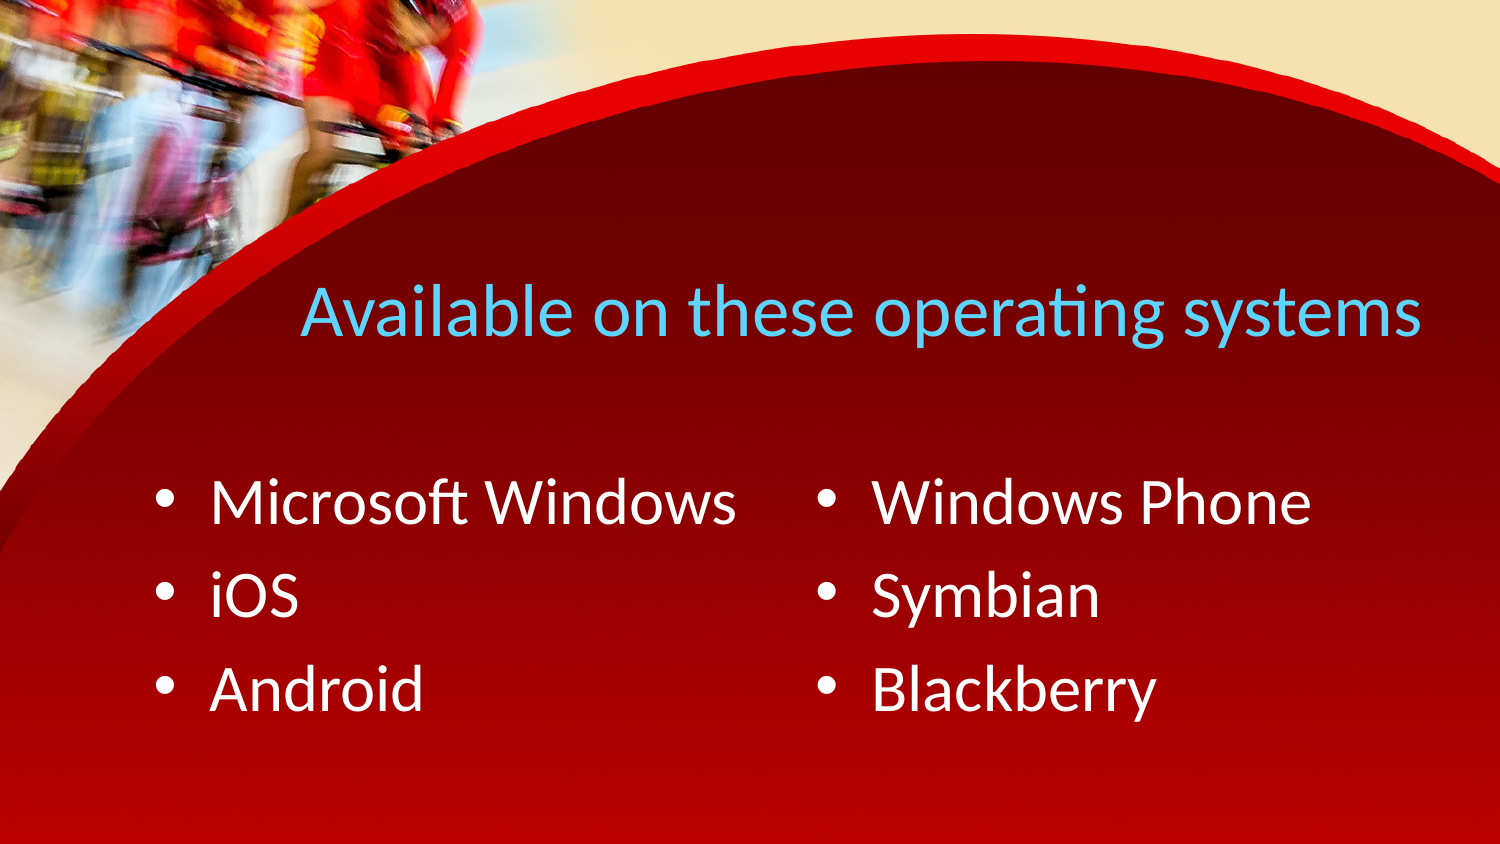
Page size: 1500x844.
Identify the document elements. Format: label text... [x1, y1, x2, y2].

list Microsoft Windows iOS Android [138, 449, 800, 824]
list Windows Phone Symbian Blackberry [800, 449, 1464, 824]
title Available on these operating systems [111, 244, 1439, 370]
picture [0, 0, 1500, 844]
